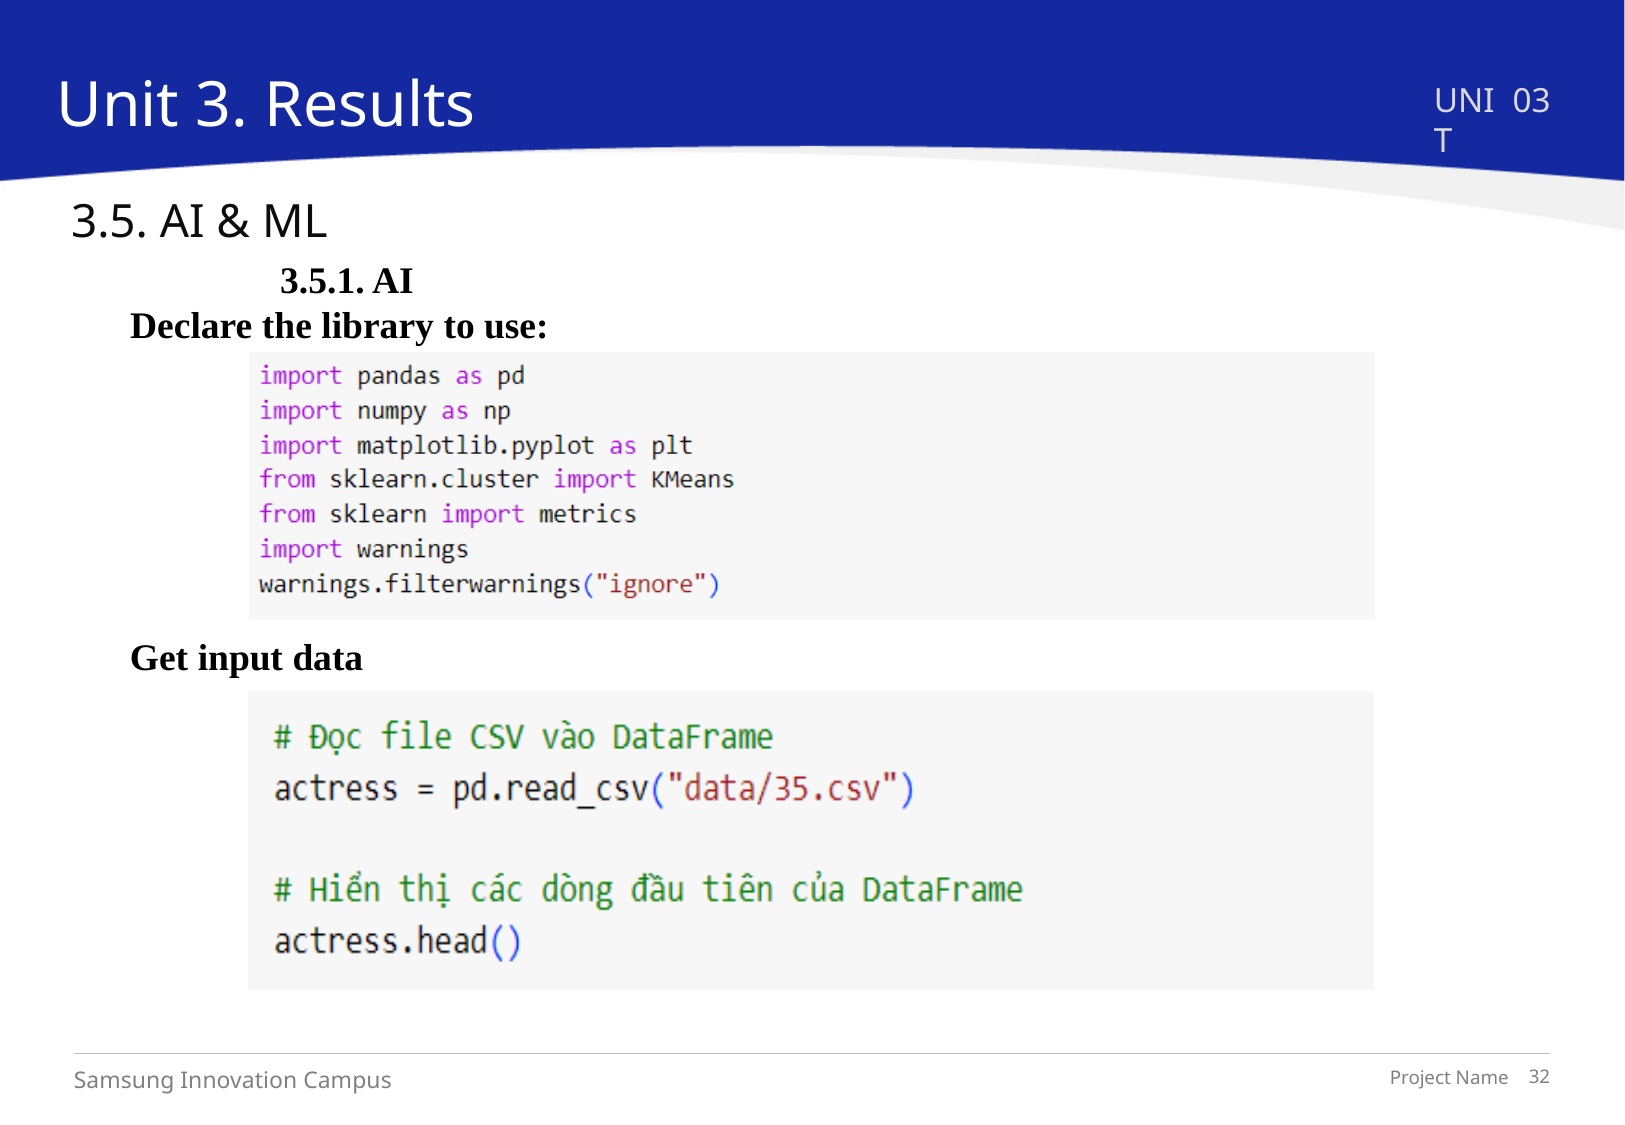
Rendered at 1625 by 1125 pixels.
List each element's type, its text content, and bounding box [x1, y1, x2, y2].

text_box 3.5.1. AI Declare the library to use: [115, 248, 1428, 433]
picture [0, 0, 1625, 1125]
list 03 [1511, 78, 1551, 120]
title 3.5. AI & ML [71, 191, 1473, 247]
text_box Unit 3. Results [41, 57, 492, 147]
list UNIT [1433, 78, 1511, 120]
text_box Get input data [115, 625, 928, 686]
